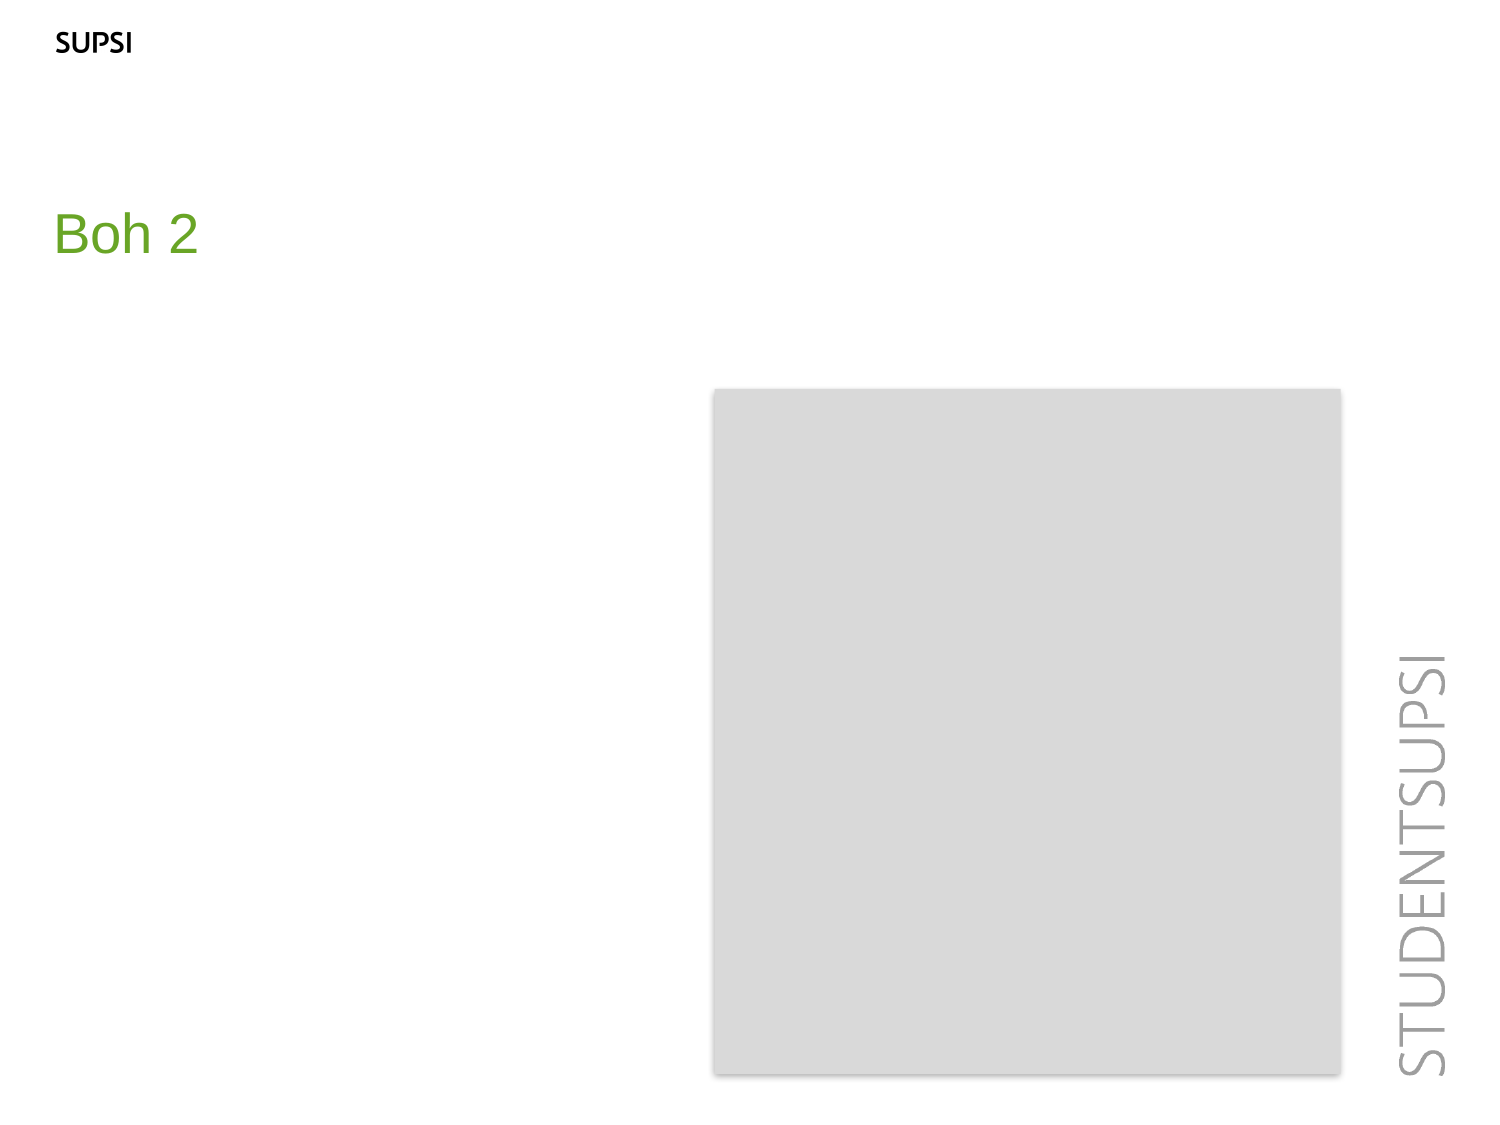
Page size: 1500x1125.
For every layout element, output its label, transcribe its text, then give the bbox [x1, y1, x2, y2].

list Boh 2 [53, 197, 1341, 350]
picture [1399, 657, 1445, 1076]
picture [56, 30, 134, 53]
text_box [714, 388, 1341, 1075]
